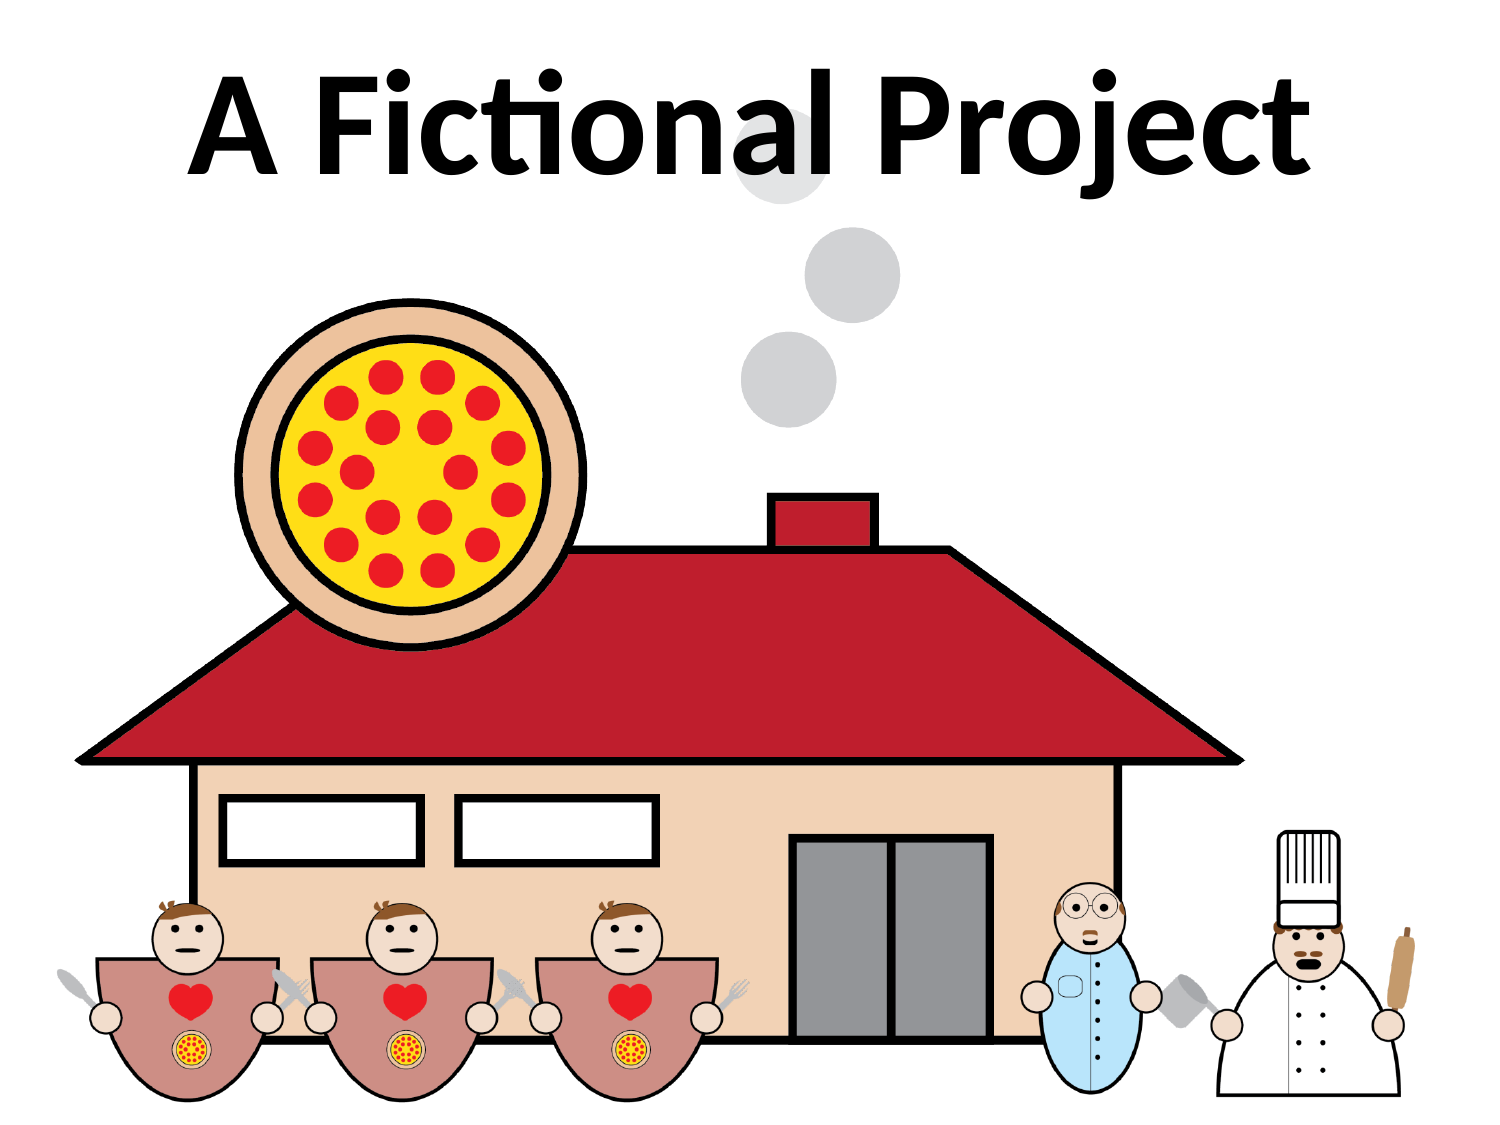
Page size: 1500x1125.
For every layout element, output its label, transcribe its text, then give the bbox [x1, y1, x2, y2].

text_box A Fictional Project [0, 2, 1500, 227]
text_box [0, 87, 1444, 1125]
